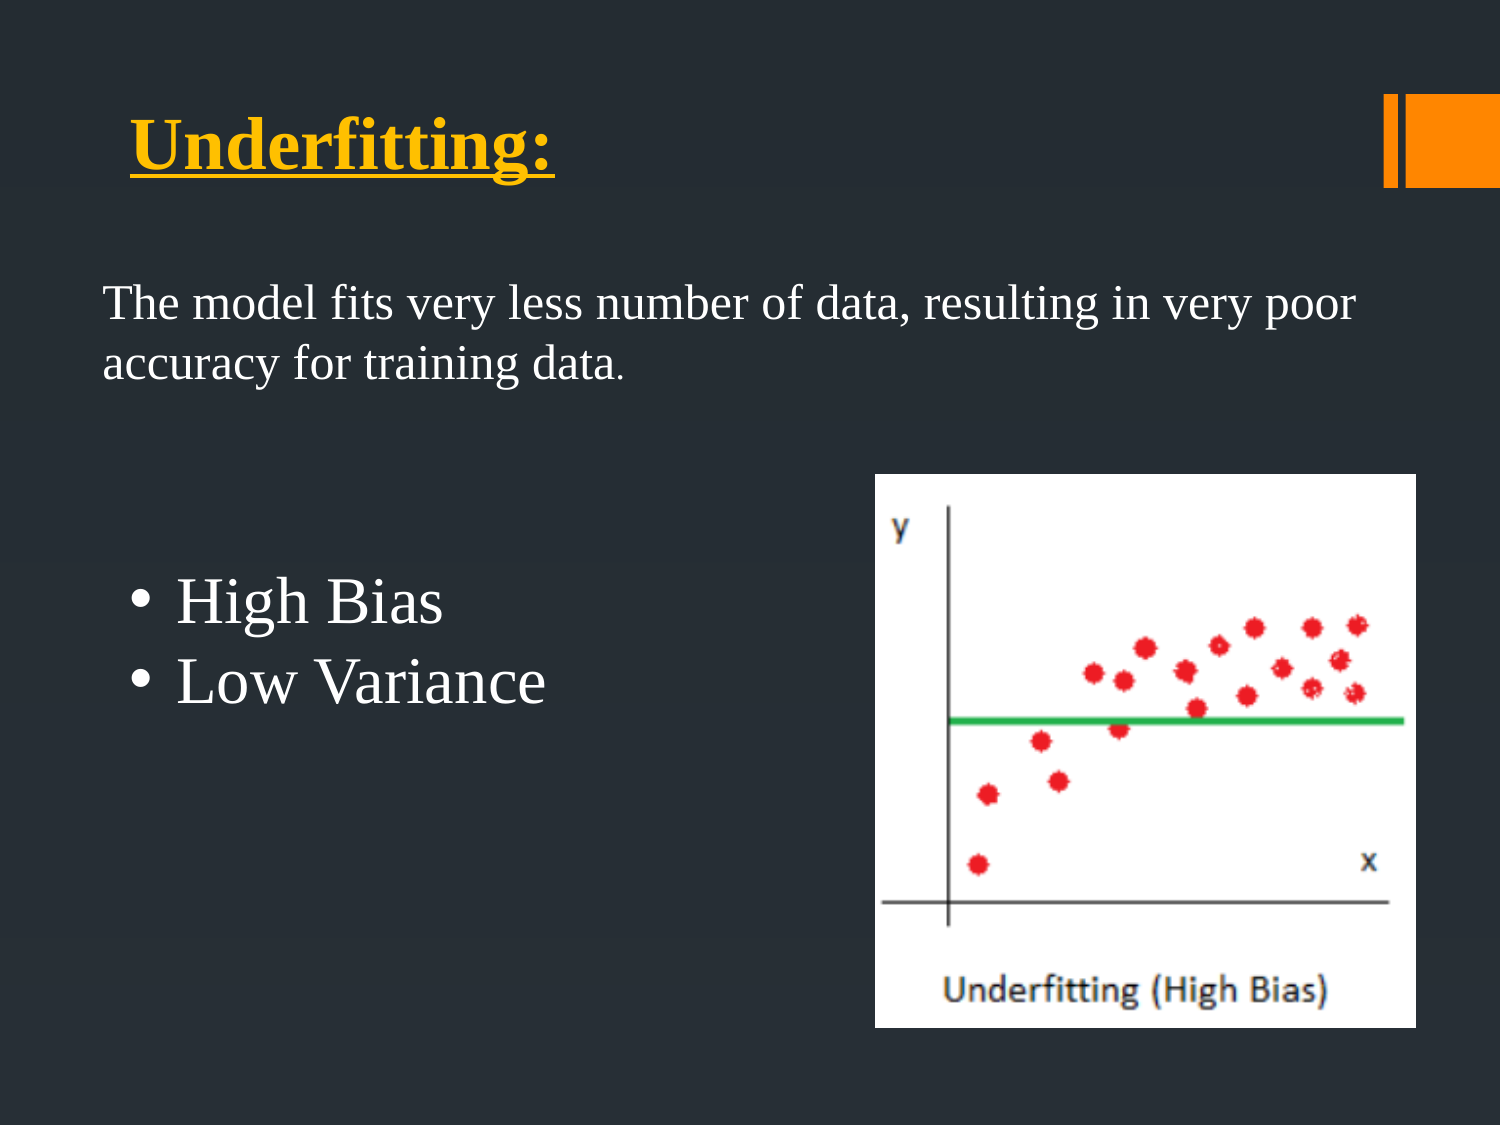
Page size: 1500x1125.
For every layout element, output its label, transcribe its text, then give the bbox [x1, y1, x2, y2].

picture [874, 474, 1417, 1028]
text_box The model fits very less number of data, resulting in very poor accuracy for training data. [87, 262, 1450, 398]
text_box Underfitting: [114, 87, 570, 193]
text_box High Bias Low Variance [114, 549, 563, 770]
